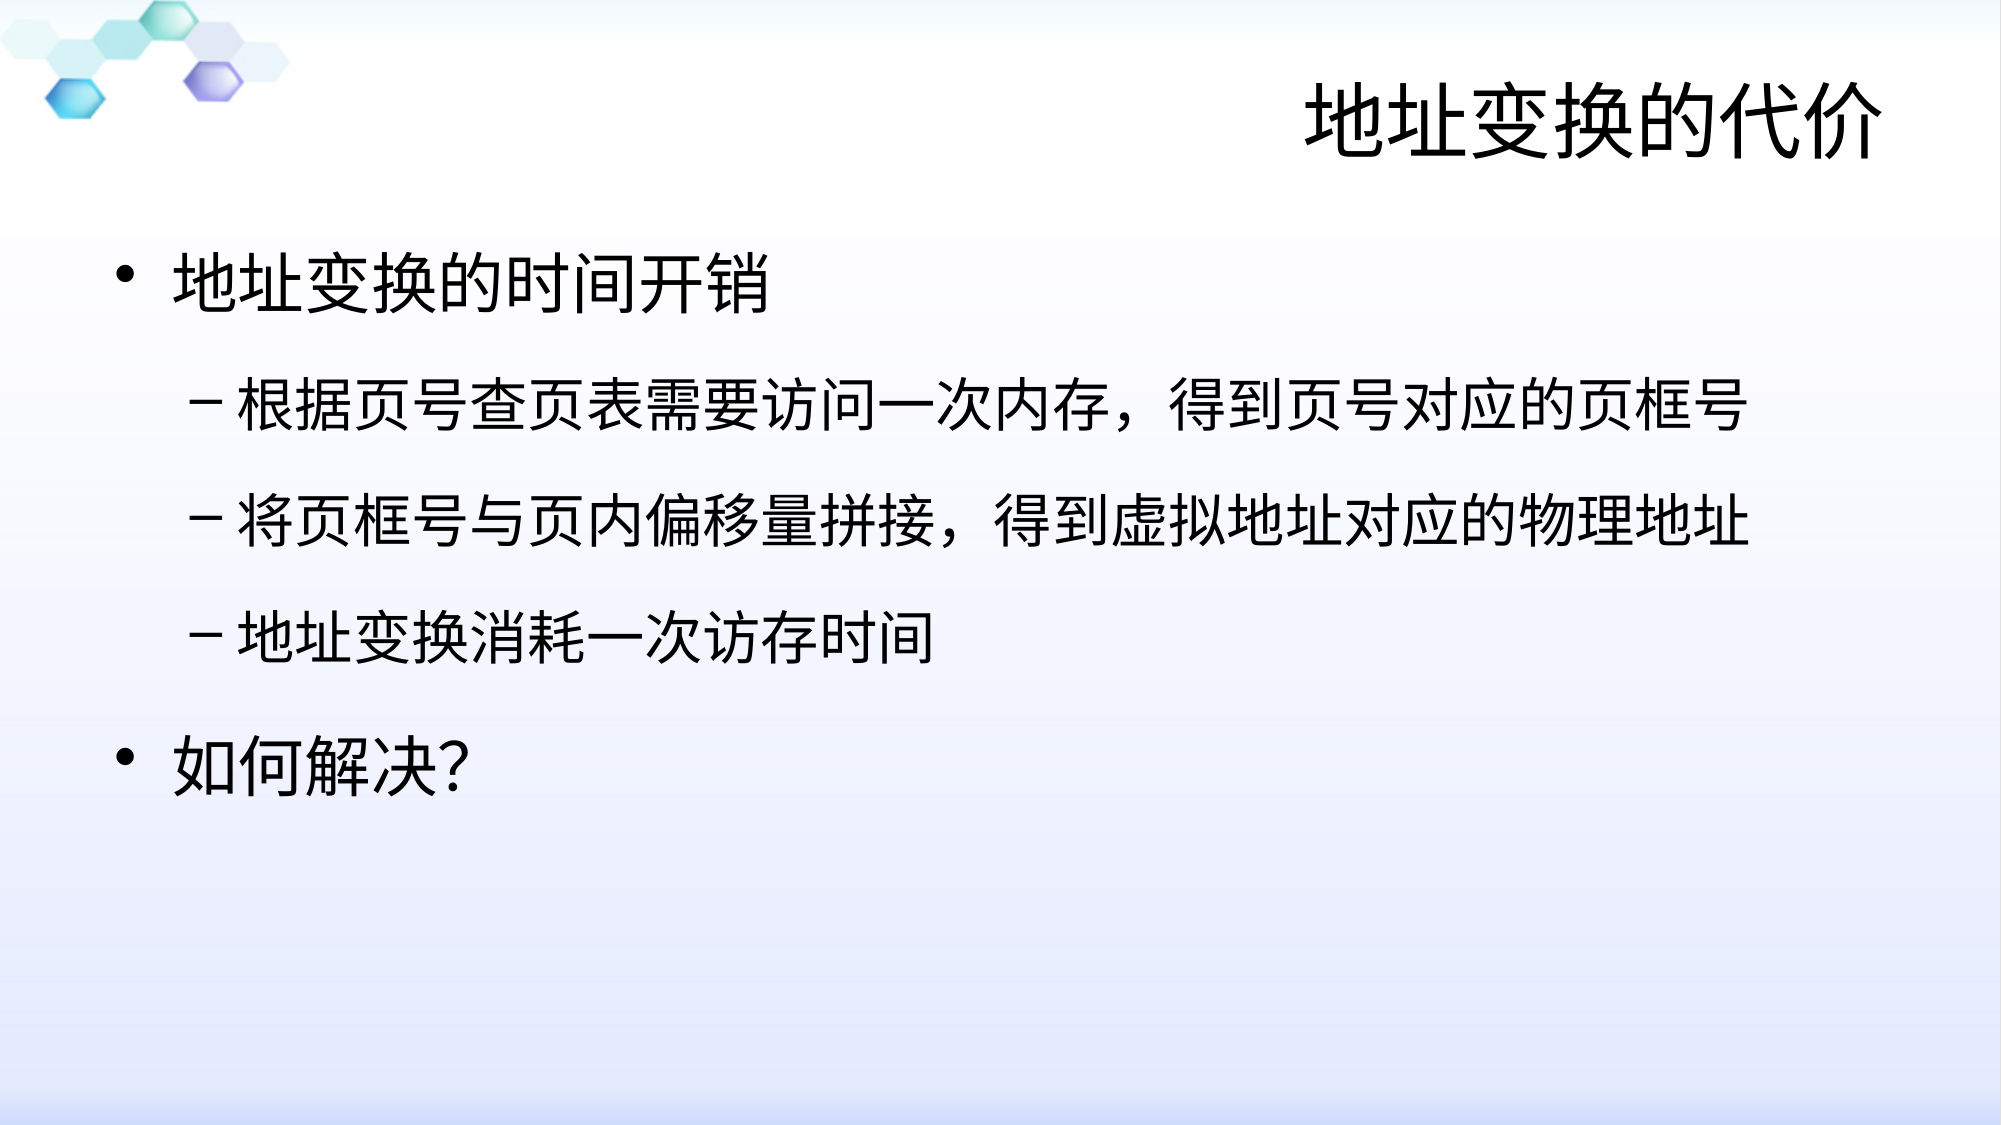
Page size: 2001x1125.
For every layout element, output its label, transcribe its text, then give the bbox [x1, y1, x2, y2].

list 地址变换的时间开销 根据页号查页表需要访问一次内存，得到页号对应的页框号 将页框号与页内偏移量拼接，得到虚拟地址对应的物理地址 地址变换消耗一次访存时间 如何解决？ [99, 193, 1901, 1006]
title 地址变换的代价 [99, 44, 1901, 193]
picture [0, 0, 2001, 1125]
